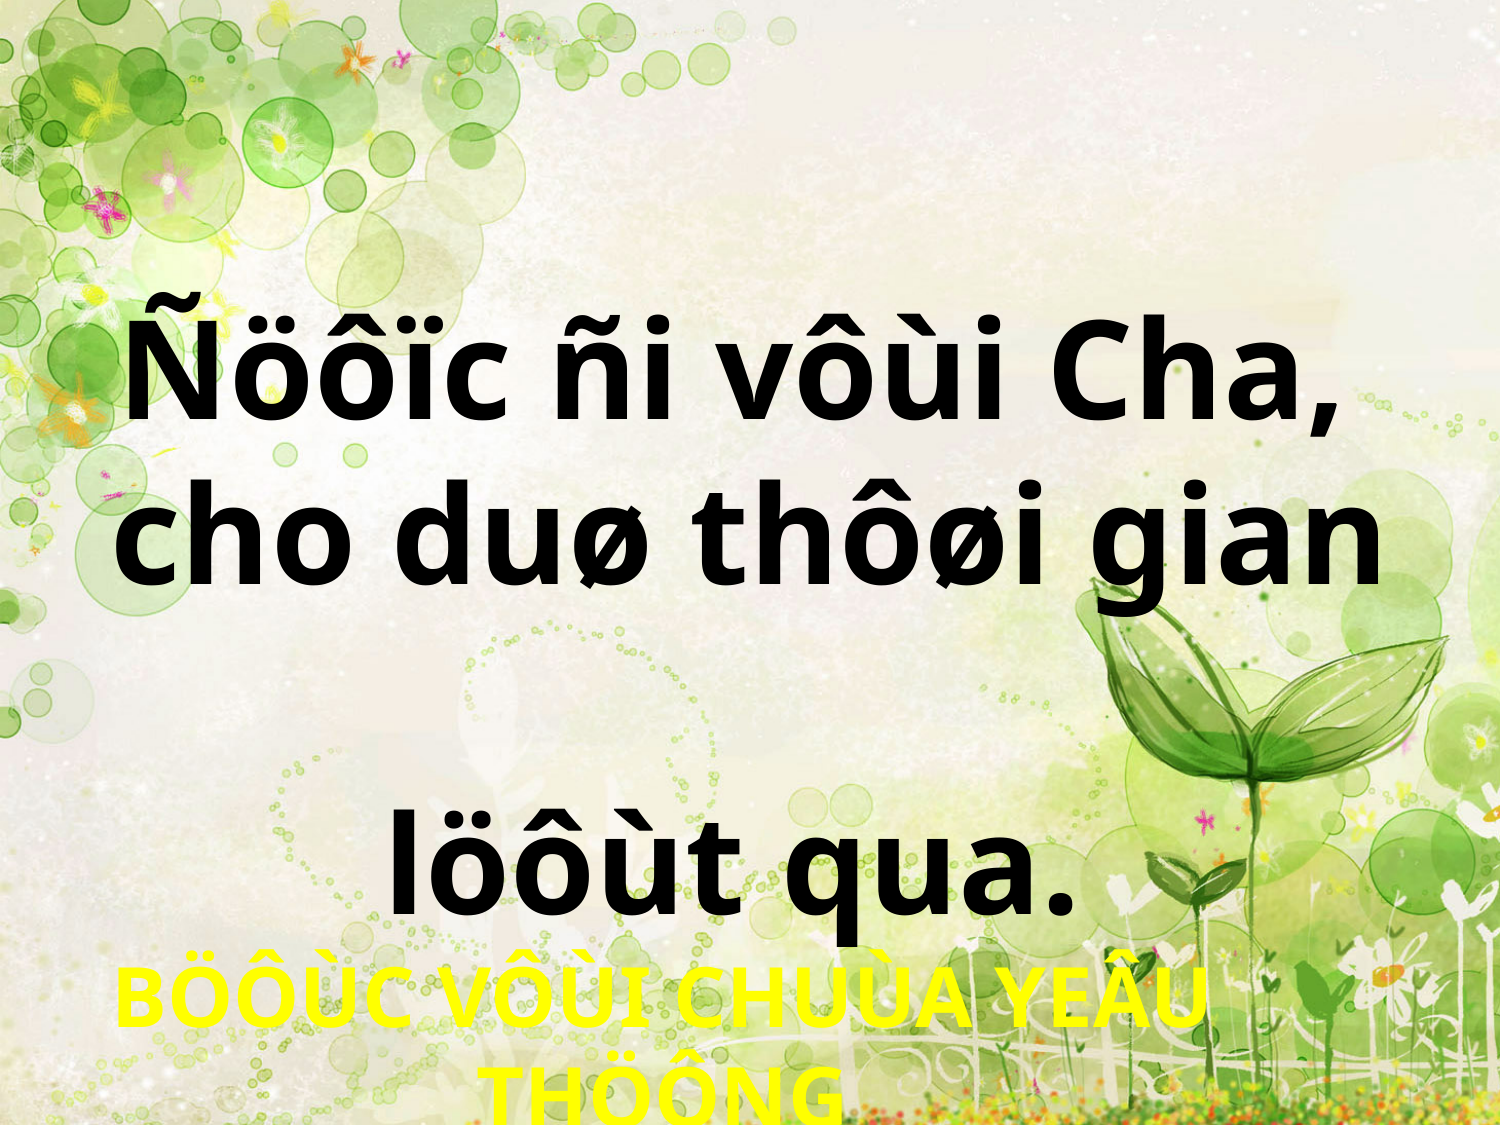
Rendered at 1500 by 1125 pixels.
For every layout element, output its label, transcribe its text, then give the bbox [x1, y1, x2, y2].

text_box BÖÔÙC VÔÙI CHUÙA YEÂU THÖÔNG [24, 987, 1300, 1100]
picture [0, 0, 1500, 1125]
text_box Ñöôïc ñi vôùi Cha, cho duø thôøi gian löôùt qua. [87, 274, 1413, 950]
